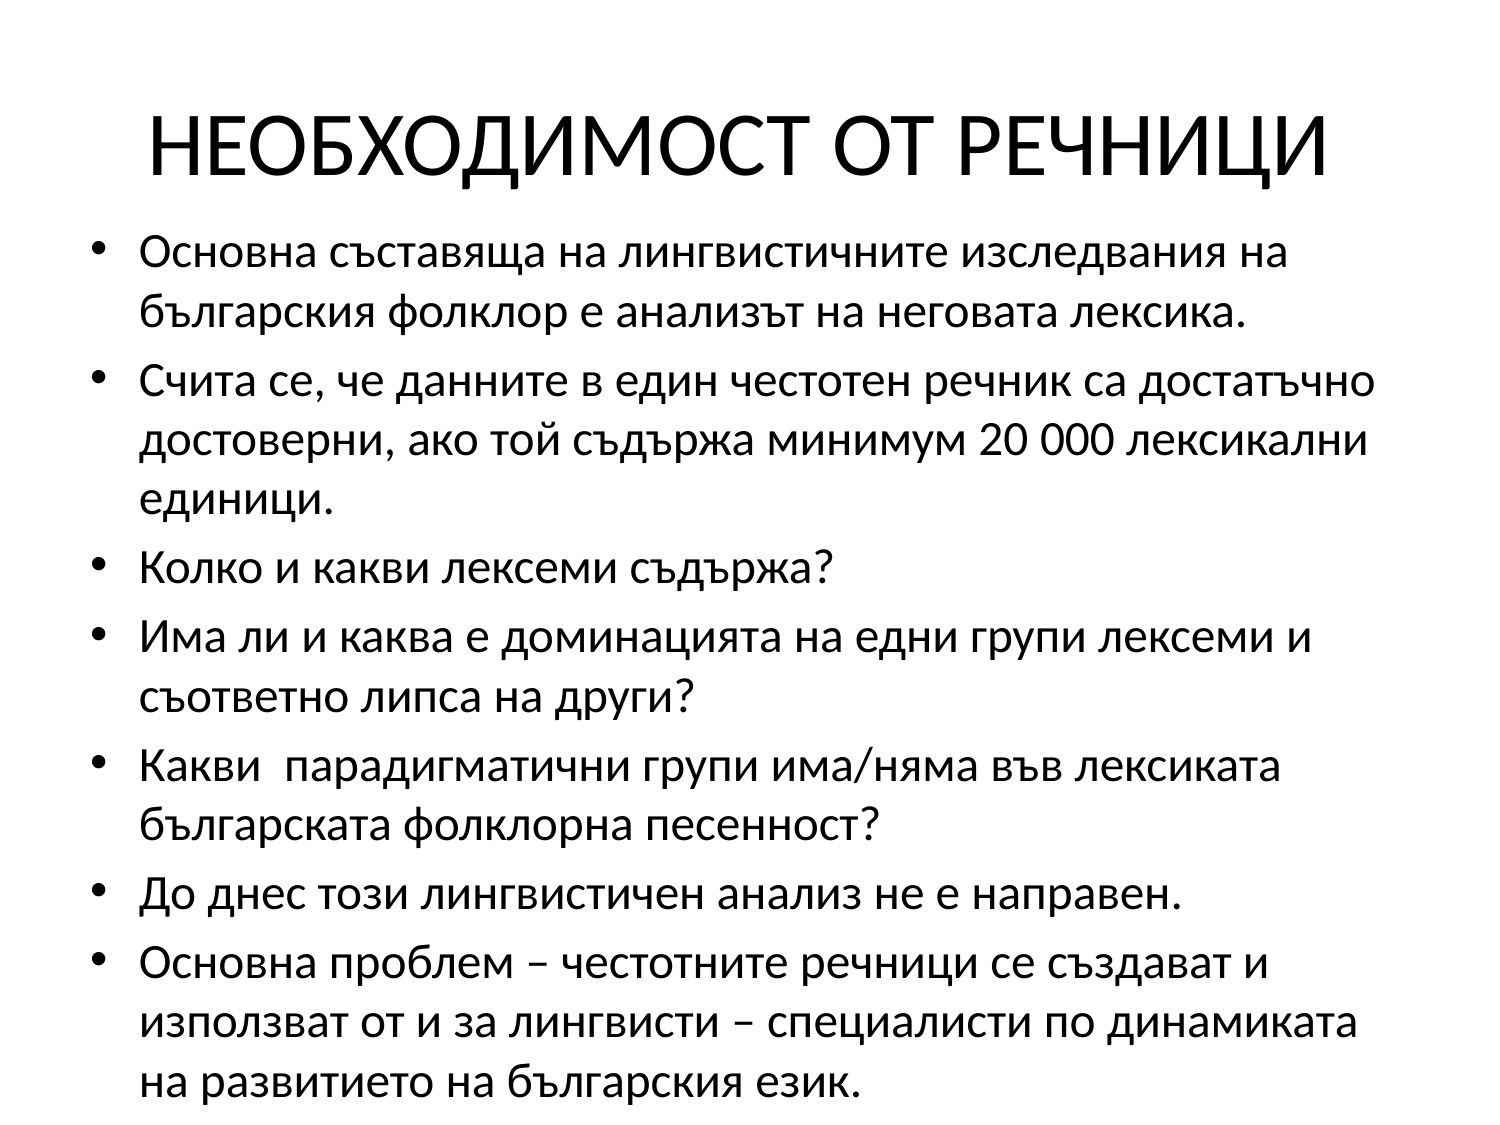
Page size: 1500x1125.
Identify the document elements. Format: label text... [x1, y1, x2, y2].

list Основна съставяща на лингвистичните изследвания на българския фолклор е анализът на неговата лексика. Счита се, че данните в един честотен речник са достатъчно достоверни, ако той съдържа минимум 20 000 лексикални единици. Колко и какви лексеми съдържа? Има ли и каква е доминацията на едни групи лексеми и съответно липса на други? Какви парадигматични групи има/няма във лексиката българската фолклорна песенност? До днес този лингвистичен анализ не е направен. Основна проблем – честотните речници се създават и използват от и за лингвисти – специалисти по динамиката на развитието на българския език. [75, 210, 1425, 1125]
title НЕОБХОДИМОСТ ОТ РЕЧНИЦИ [75, 45, 1425, 210]
